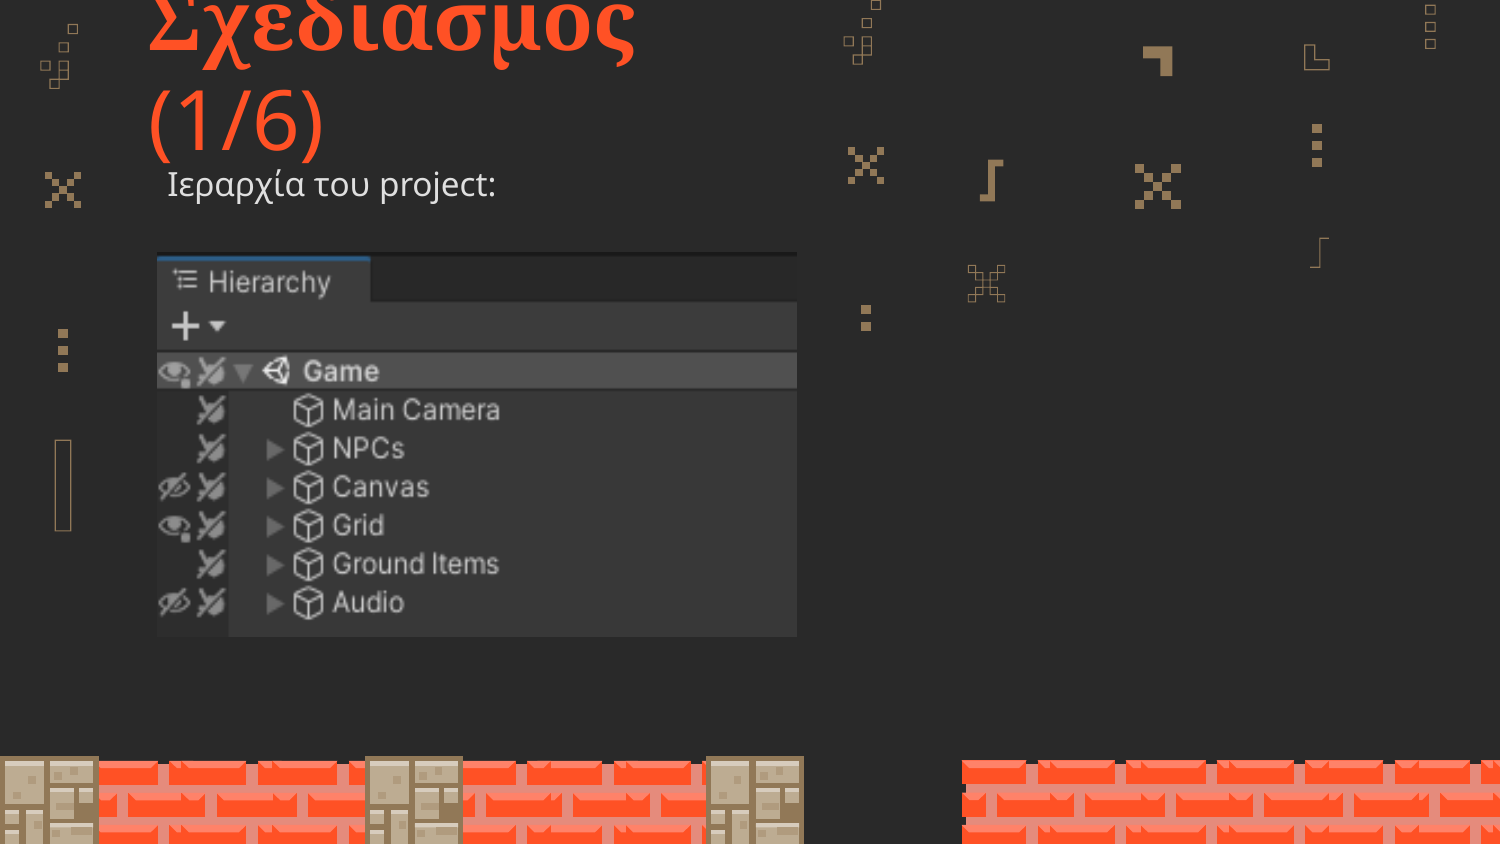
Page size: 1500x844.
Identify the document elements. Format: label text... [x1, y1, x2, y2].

text_box Σχεδιασμός (1/6) [133, 19, 797, 114]
subtitle Ιεραρχία του project: [133, 150, 773, 216]
picture [157, 252, 798, 637]
